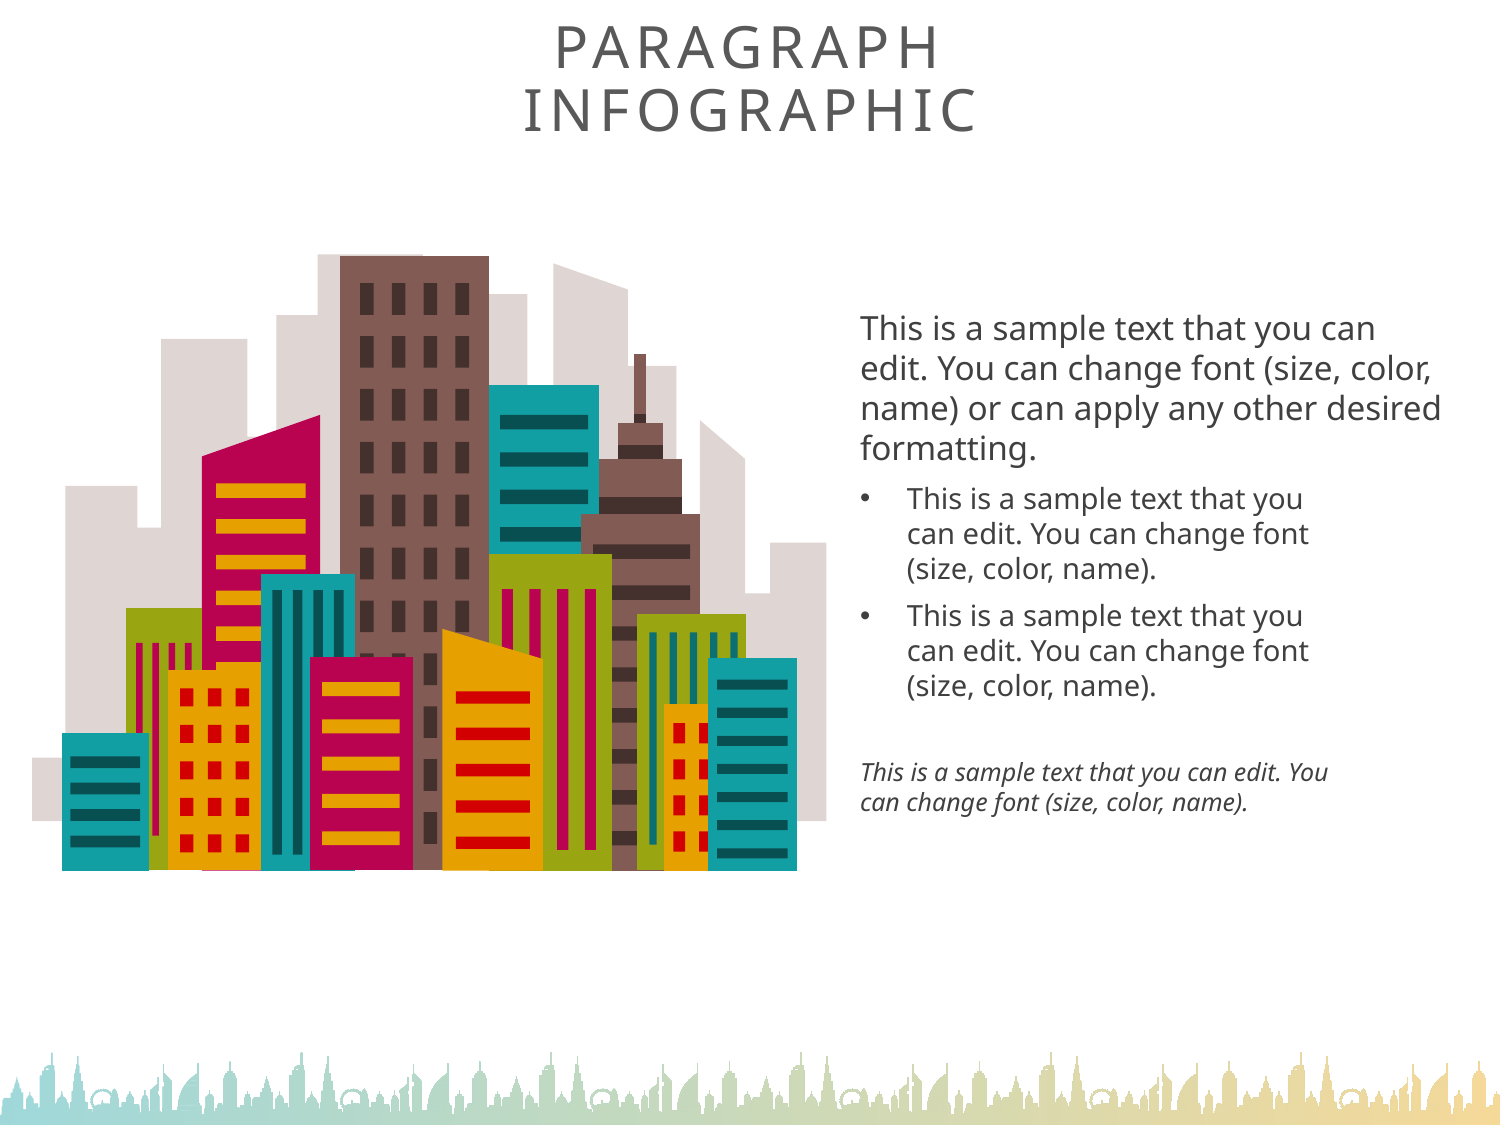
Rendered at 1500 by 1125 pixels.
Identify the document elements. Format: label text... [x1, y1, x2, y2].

list PARAGRAPH INFOGRAPHIC [323, 34, 1177, 128]
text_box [32, 254, 1468, 871]
